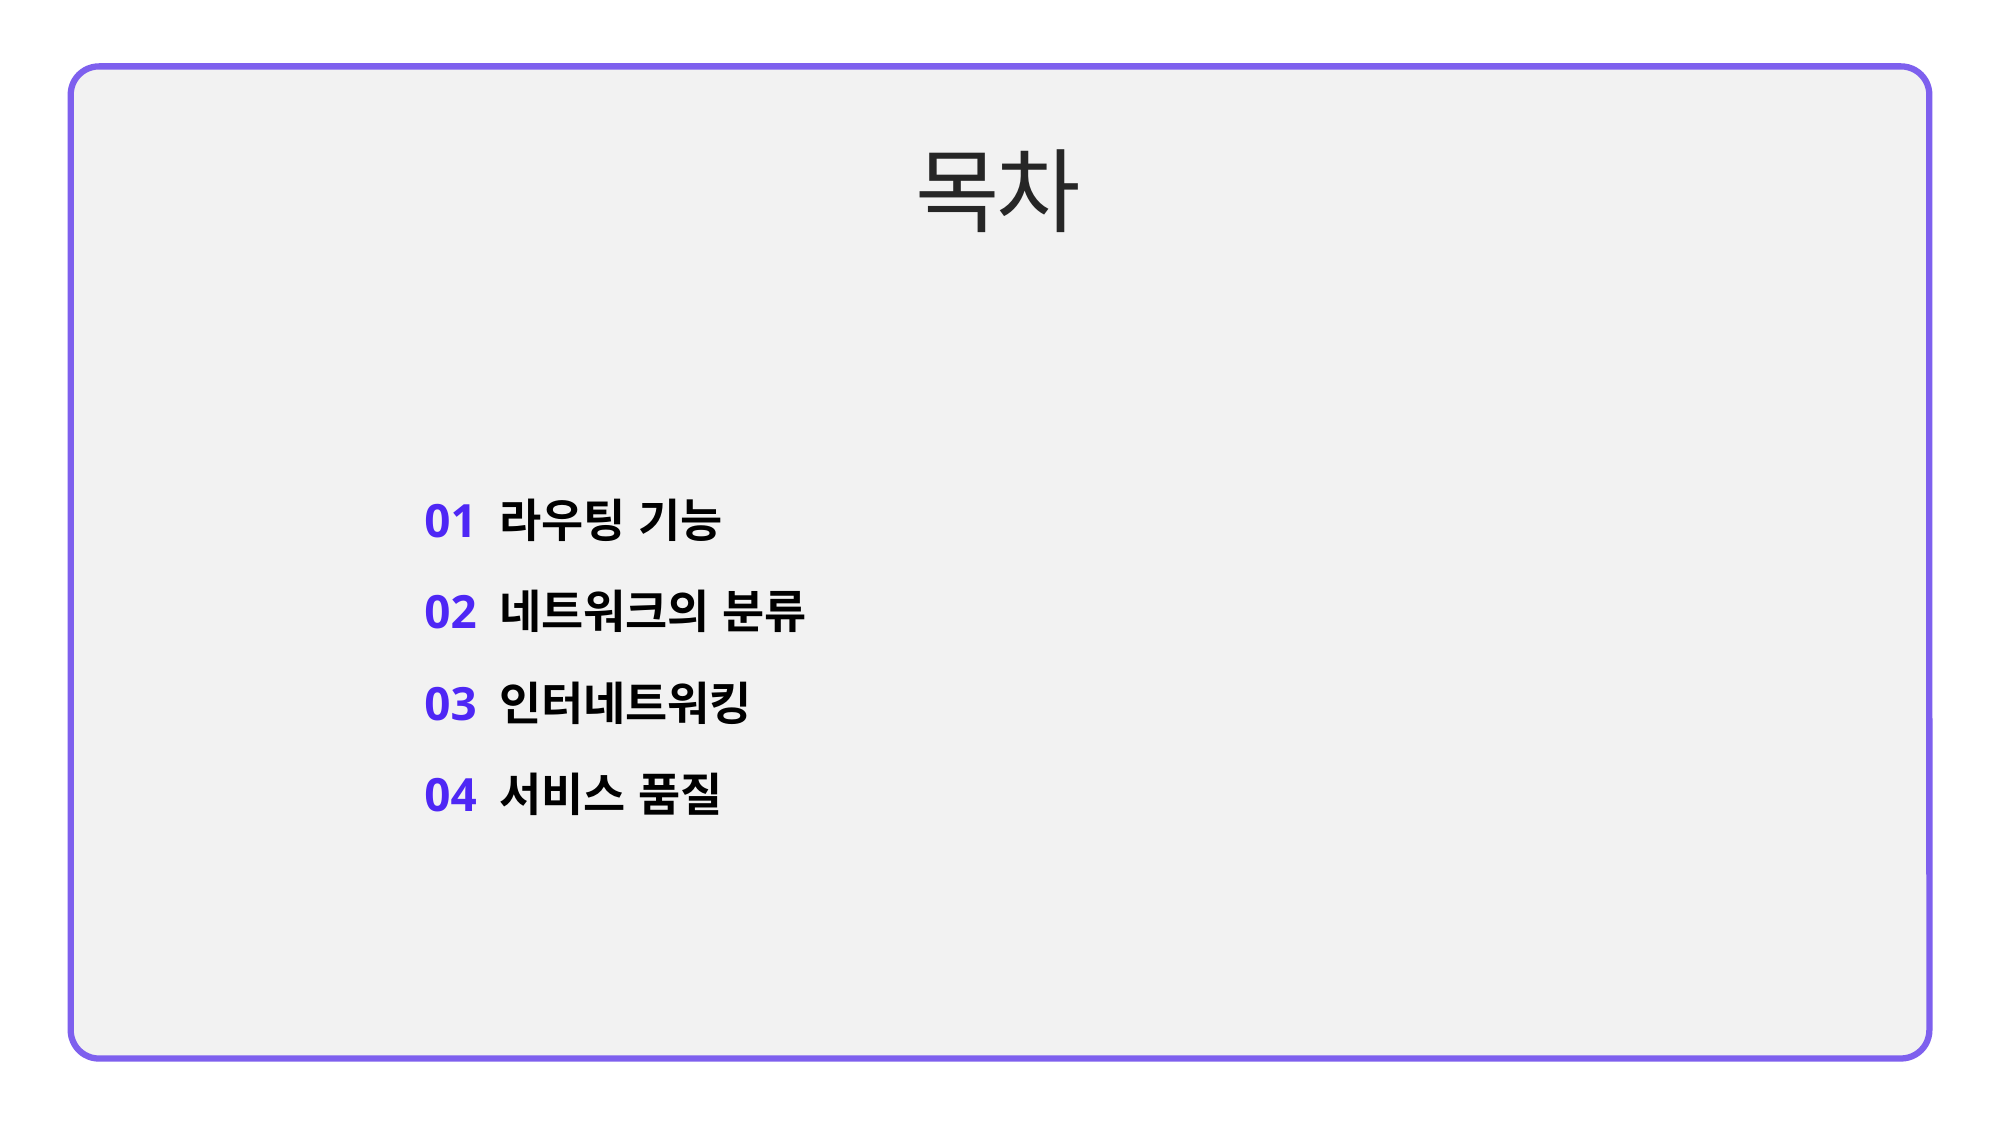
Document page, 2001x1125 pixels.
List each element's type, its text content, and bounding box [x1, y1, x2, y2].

list 01 라우팅 기능 02 네트워크의 분류 03 인터네트워킹 04 서비스 품질 [409, 455, 1674, 978]
